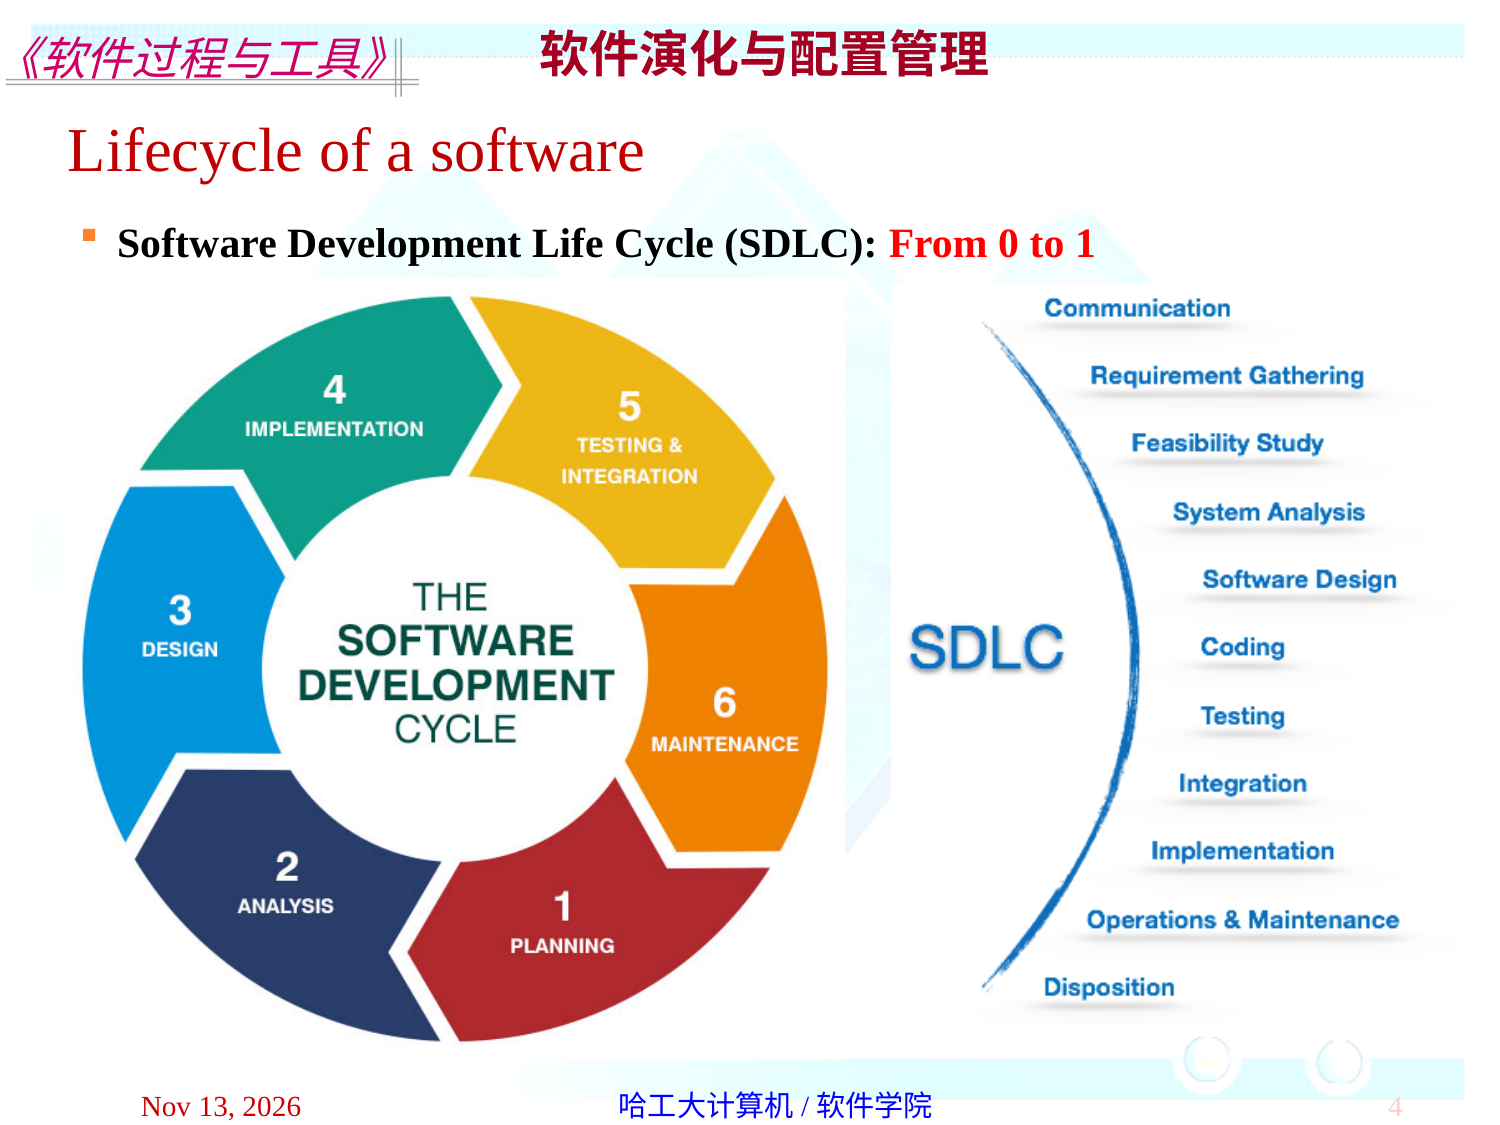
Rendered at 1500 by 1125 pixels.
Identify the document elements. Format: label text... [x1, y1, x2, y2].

text_box 软件演化与配置管理 [389, 15, 1140, 90]
text_box Software Development Life Cycle (SDLC): From 0 to 1 [64, 207, 1447, 1047]
text_box Lifecycle of a software [53, 101, 1447, 209]
picture [891, 284, 1467, 1024]
picture [64, 278, 845, 1059]
